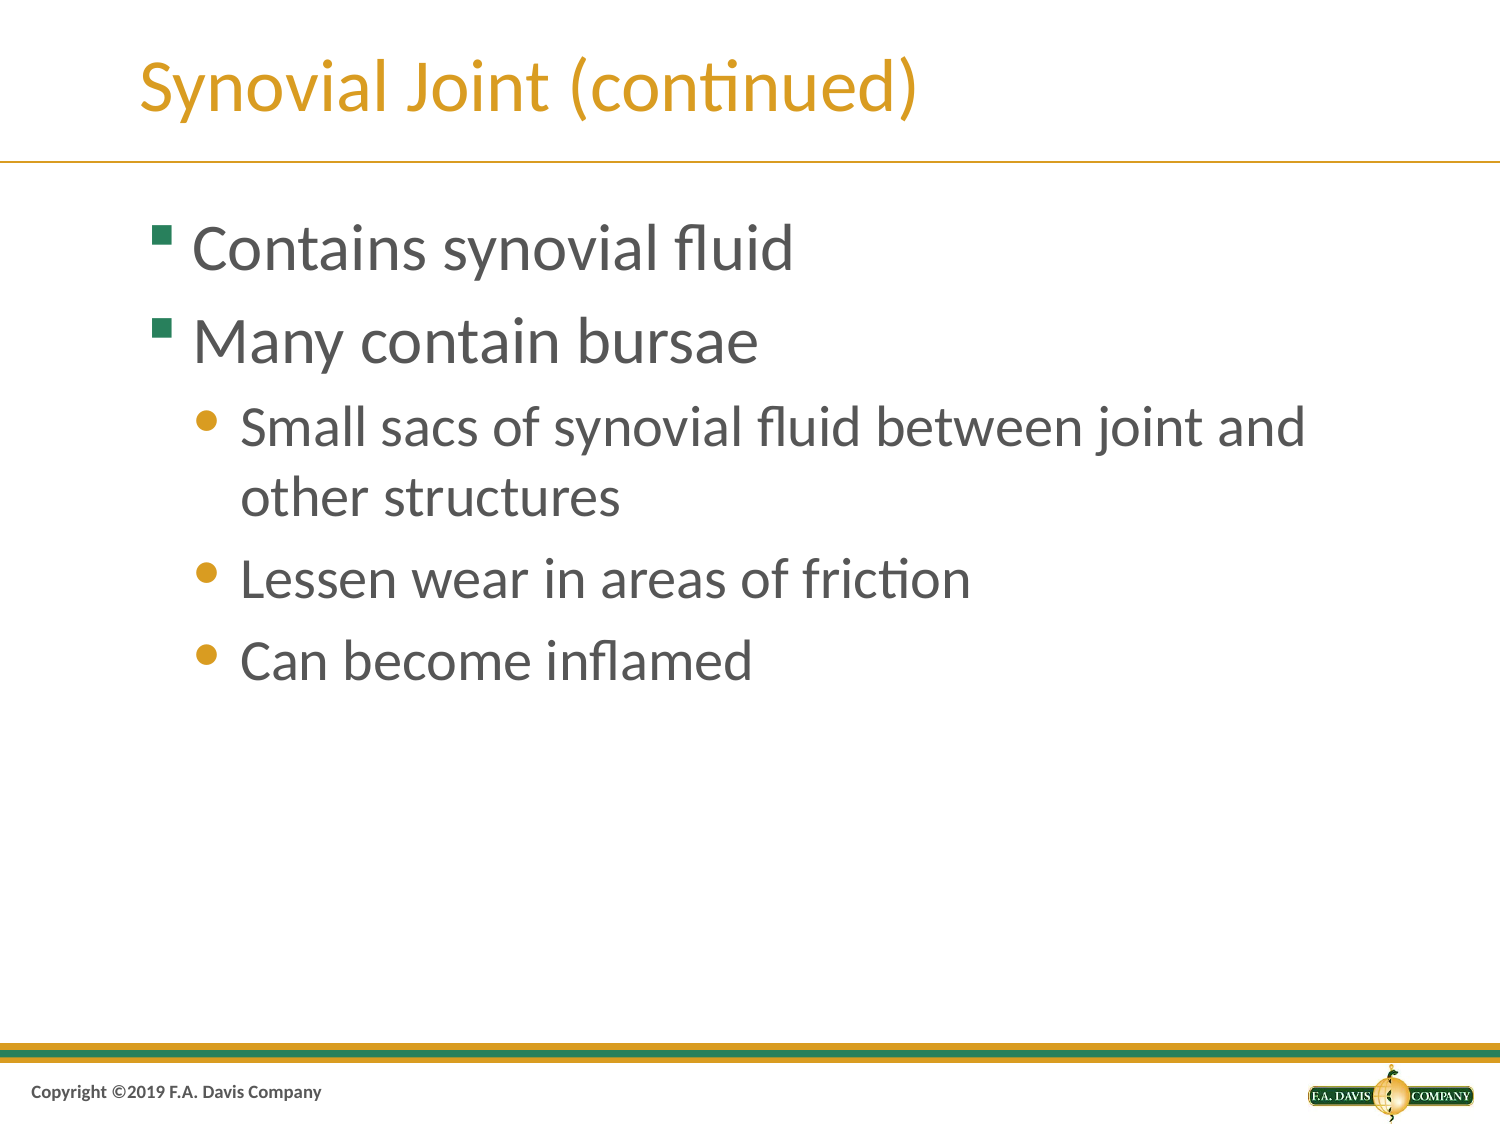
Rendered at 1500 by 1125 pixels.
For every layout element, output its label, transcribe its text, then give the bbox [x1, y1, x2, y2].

list Contains synovial fluid Many contain bursae Small sacs of synovial fluid between joint and other structures Lessen wear in areas of friction Can become inflamed [75, 196, 1425, 864]
title Synovial Joint (continued) [124, 38, 1475, 136]
picture [0, 1043, 1500, 1050]
picture [1308, 1064, 1474, 1124]
picture [0, 1058, 1500, 1063]
